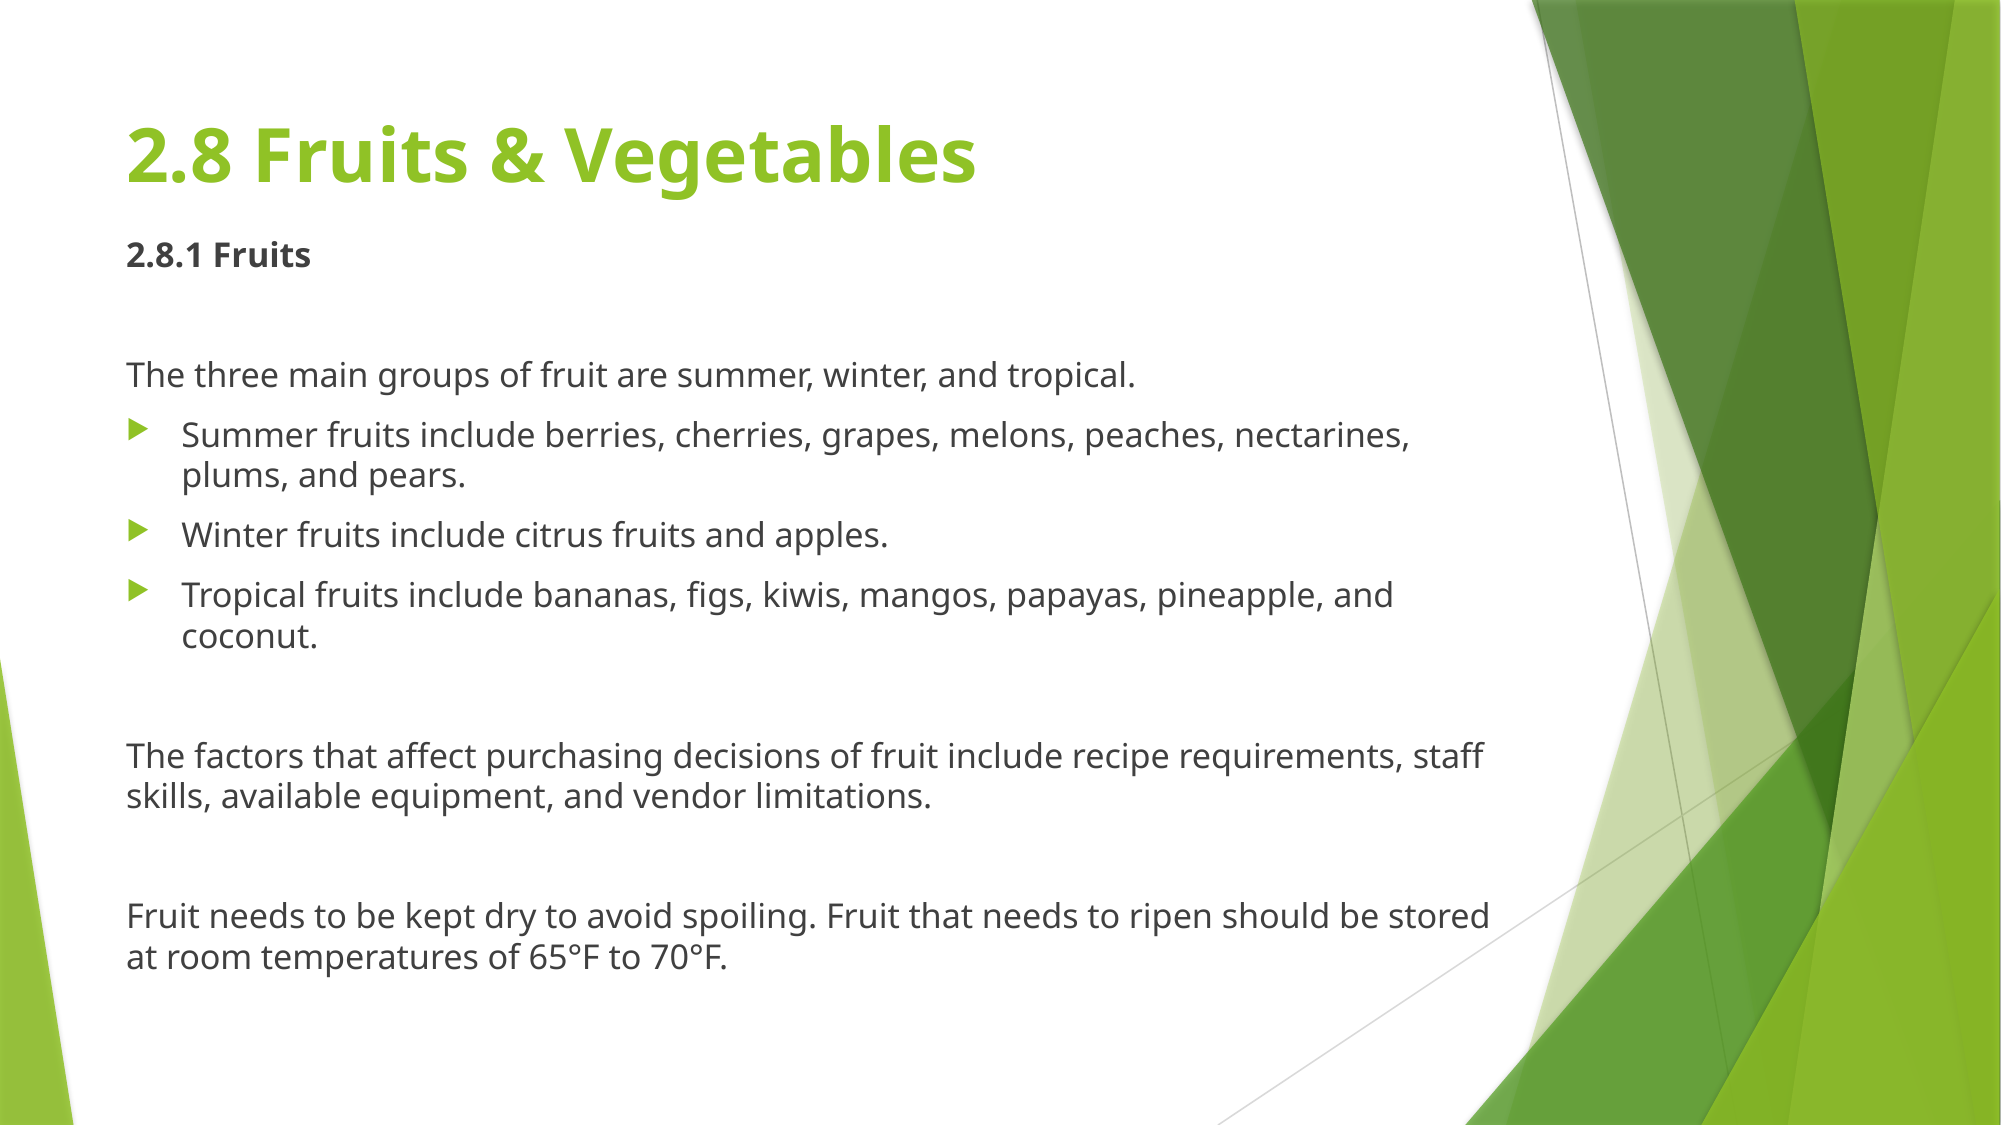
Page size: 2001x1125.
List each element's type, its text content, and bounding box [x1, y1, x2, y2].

list 2.8.1 Fruits The three main groups of fruit are summer, winter, and tropical. Summer fruits include berries, cherries, grapes, melons, peaches, nectarines, plums, and pears. Winter fruits include citrus fruits and apples. Tropical fruits include bananas, figs, kiwis, mangos, papayas, pineapple, and coconut. The factors that affect purchasing decisions of fruit include recipe requirements, staff skills, available equipment, and vendor limitations. Fruit needs to be kept dry to avoid spoiling. Fruit that needs to ripen should be stored at room temperatures of 65°F to 70°F. [111, 226, 1522, 992]
title 2.8 Fruits & Vegetables [111, 99, 1522, 226]
